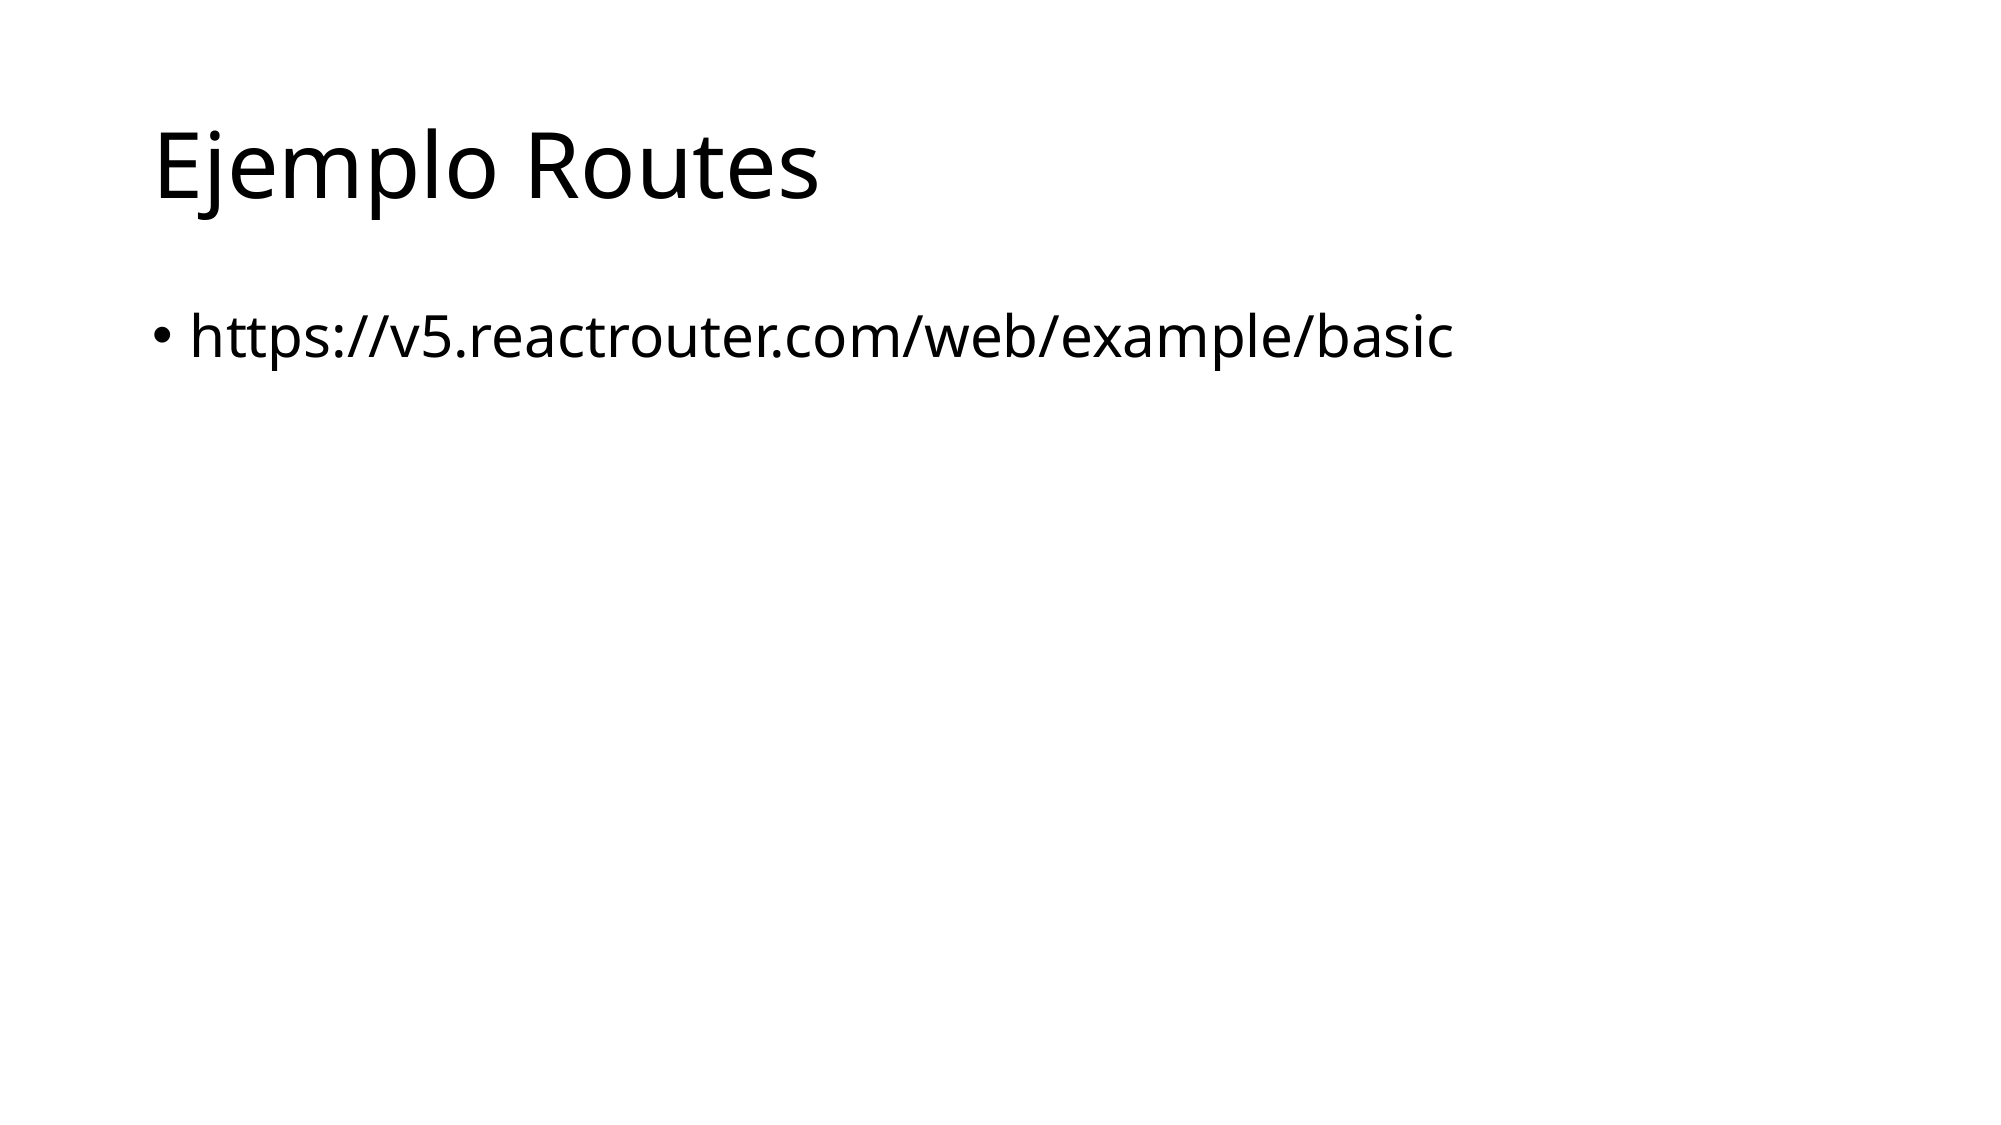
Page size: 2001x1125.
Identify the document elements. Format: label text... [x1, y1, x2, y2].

list https://v5.reactrouter.com/web/example/basic [137, 299, 1863, 1014]
title Ejemplo Routes [137, 59, 1863, 278]
